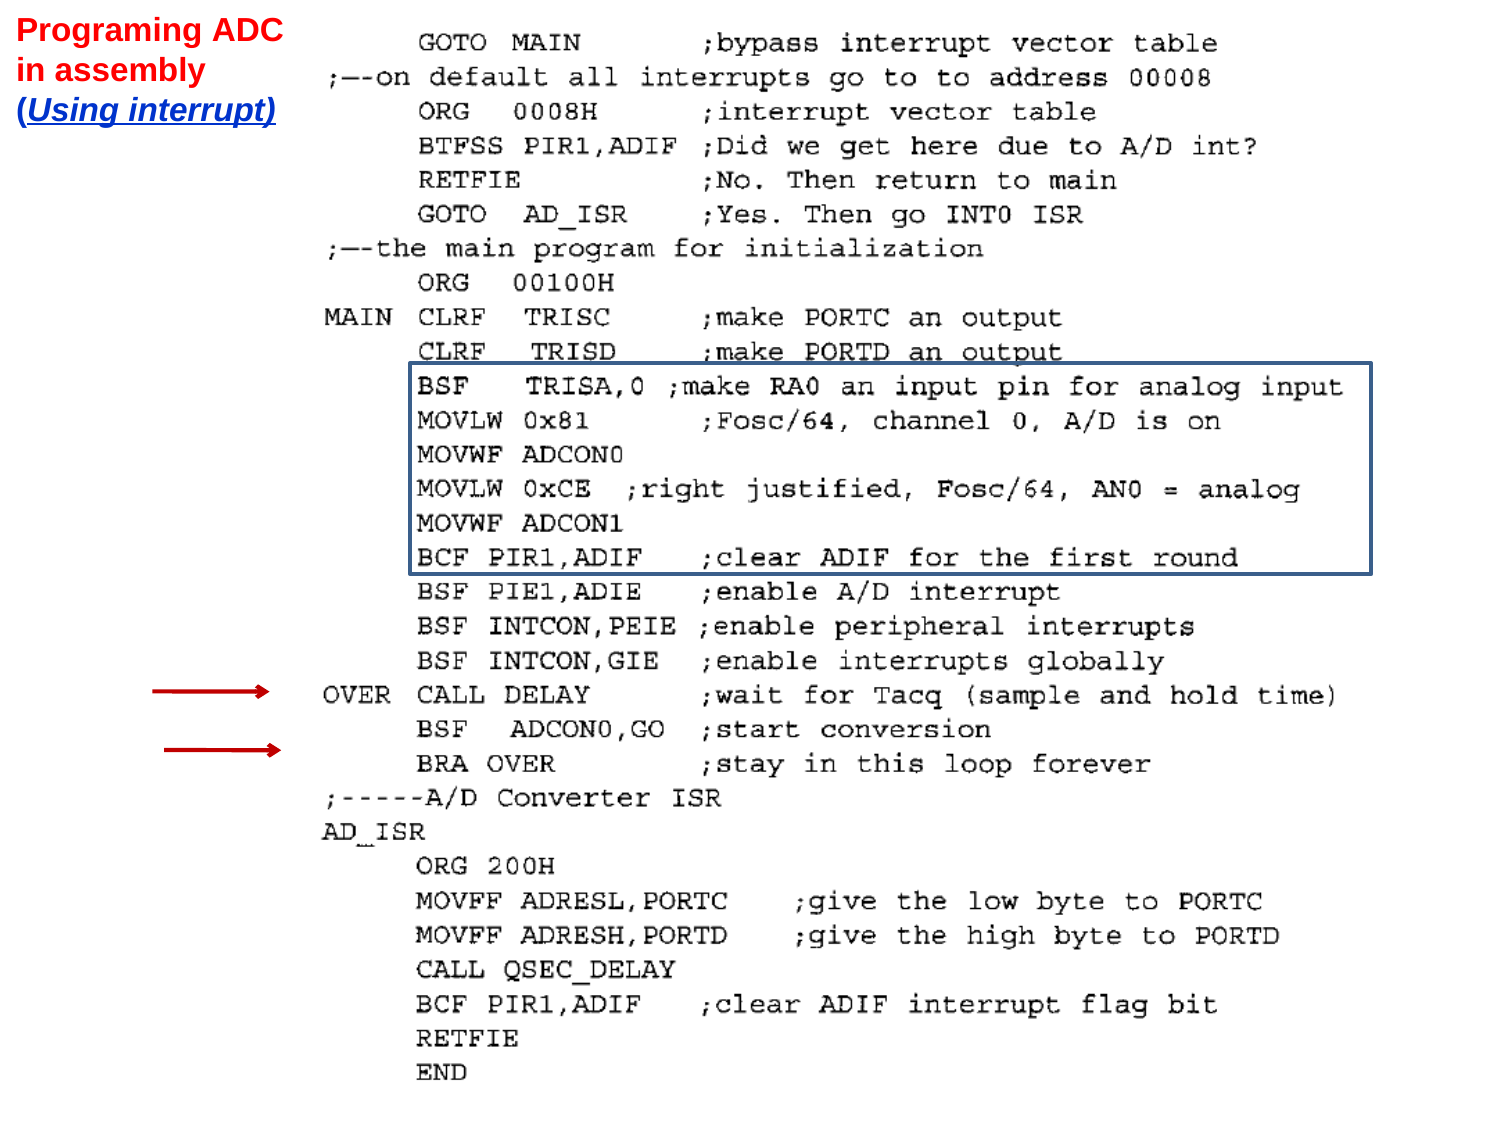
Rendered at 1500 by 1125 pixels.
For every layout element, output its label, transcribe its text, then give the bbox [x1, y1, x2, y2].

picture [280, 23, 1383, 1087]
text_box Programing ADC in assembly (Using interrupt) [1, 0, 309, 136]
